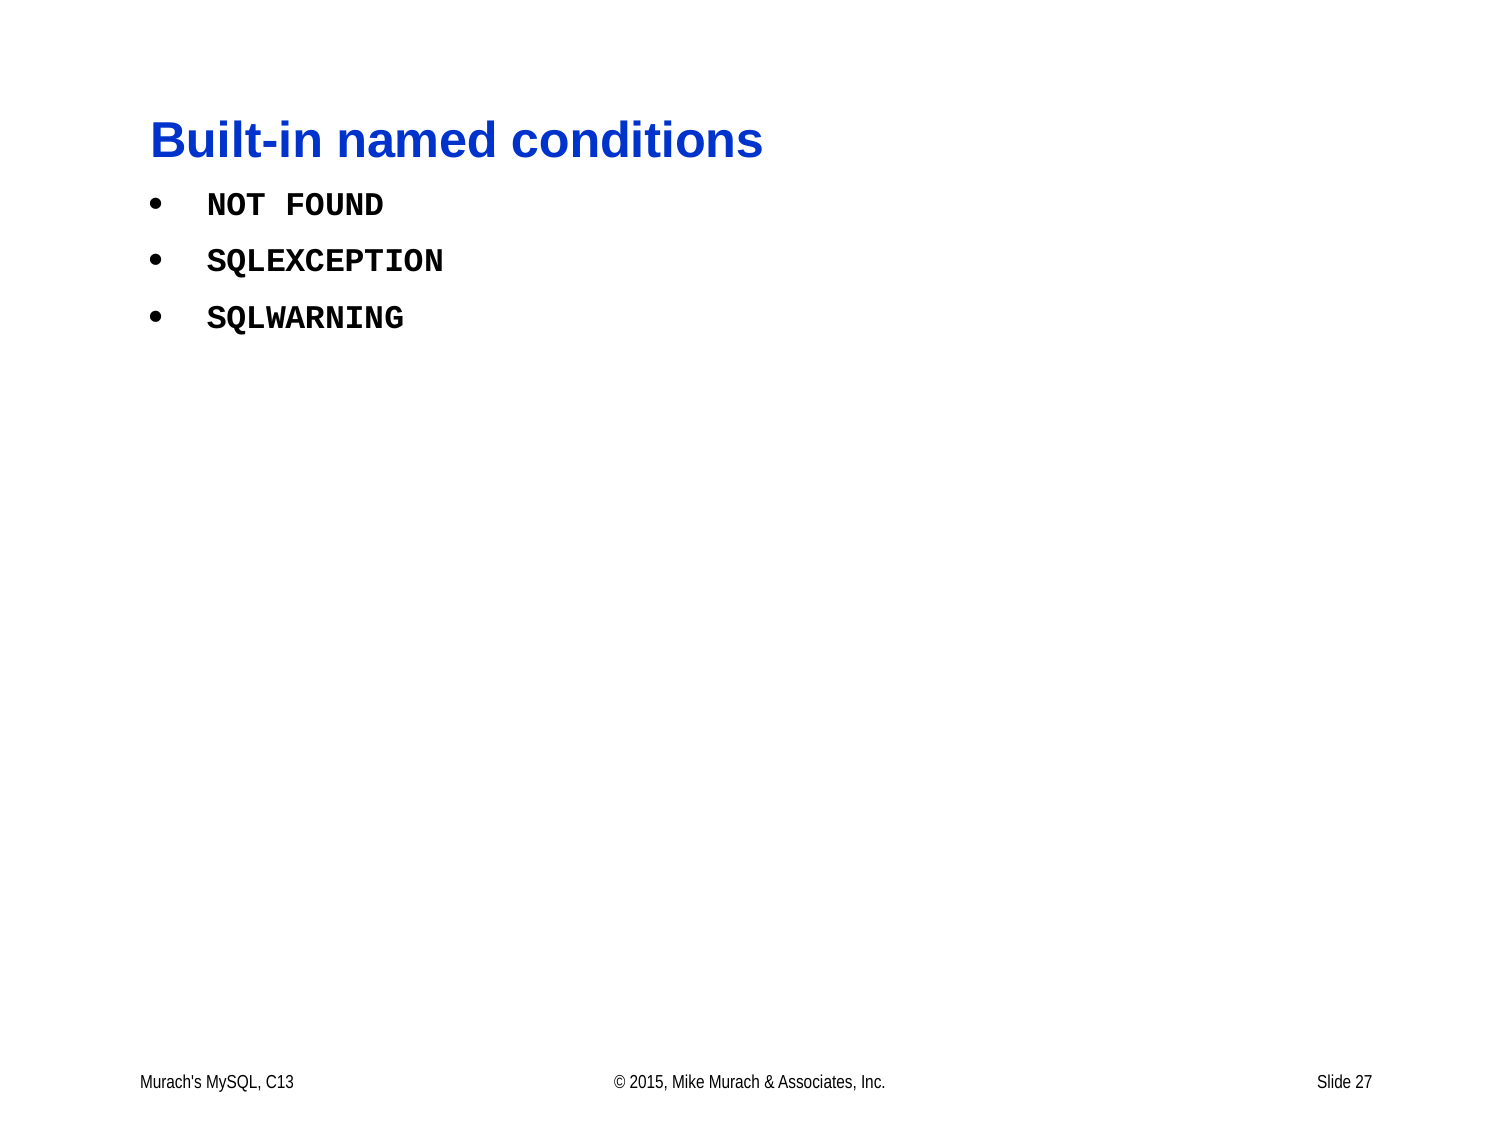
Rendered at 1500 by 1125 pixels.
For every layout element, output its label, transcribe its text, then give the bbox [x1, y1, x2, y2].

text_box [149, 112, 1351, 393]
footer © 2015, Mike Murach & Associates, Inc. [474, 1024, 1026, 1101]
slide_number Slide 27 [1074, 1024, 1388, 1101]
slide_number Murach's MySQL, C13 [124, 1024, 451, 1101]
